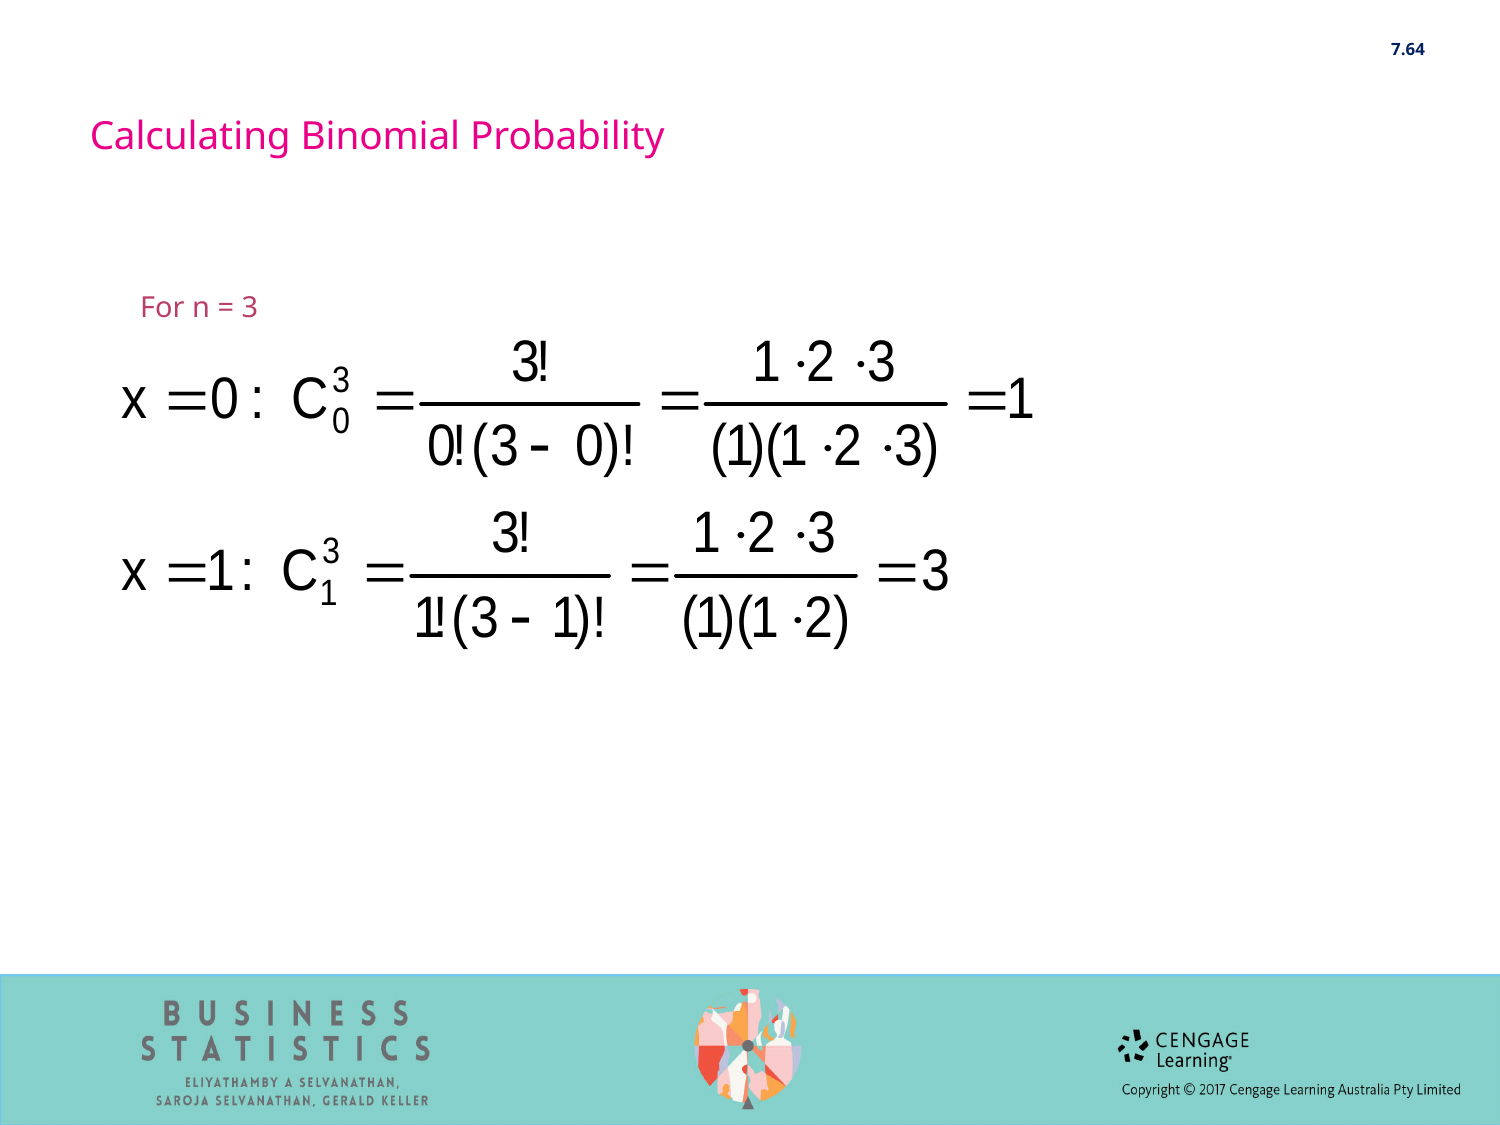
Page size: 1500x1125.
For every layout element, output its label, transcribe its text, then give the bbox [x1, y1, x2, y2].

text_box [100, 258, 1046, 670]
picture [0, 0, 1500, 1125]
text_box Calculating Binomial Probability [74, 30, 1447, 194]
slide_number 7.64 [1376, 11, 1500, 67]
